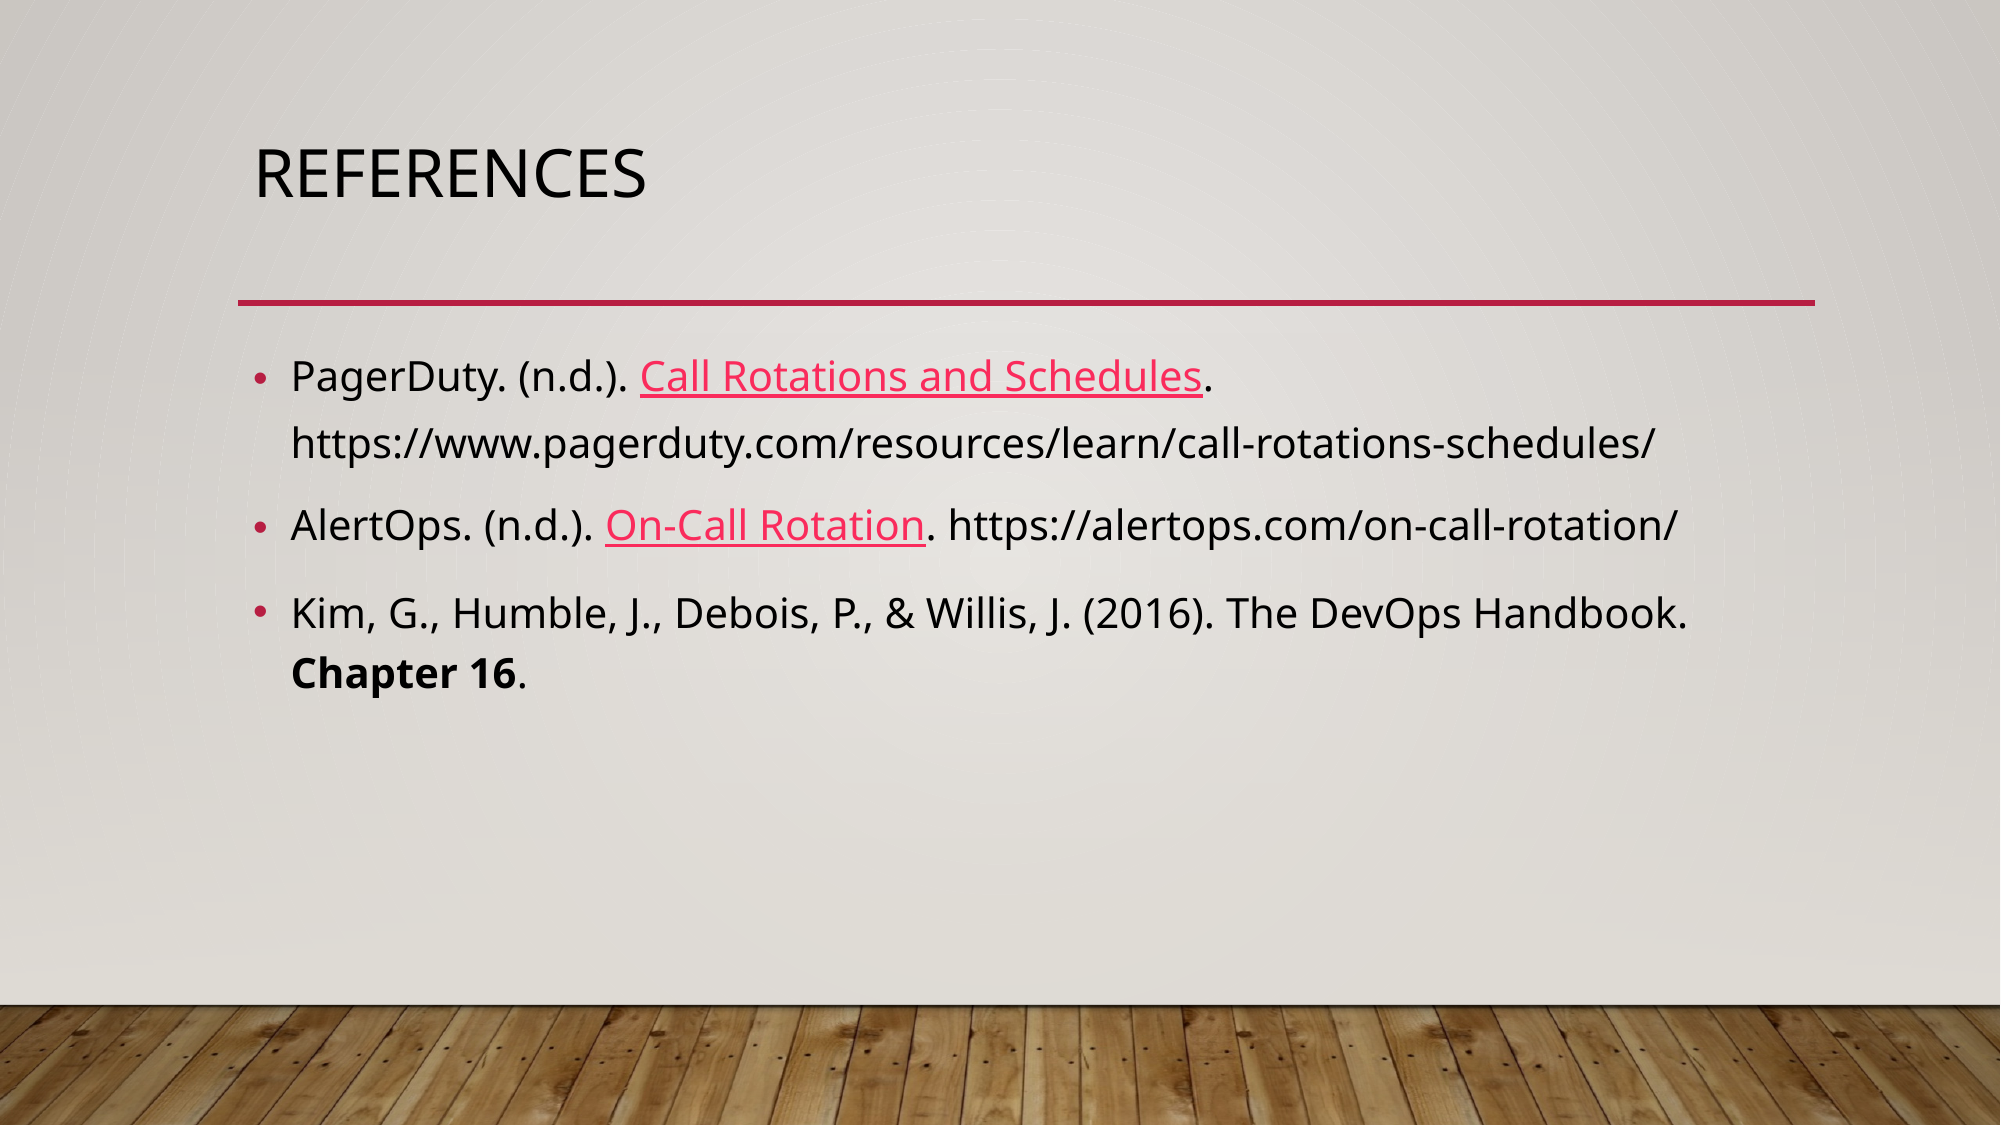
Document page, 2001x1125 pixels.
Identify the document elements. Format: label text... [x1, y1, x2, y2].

picture [0, 1005, 2000, 1125]
title References [238, 131, 1814, 305]
list PagerDuty. (n.d.). Call Rotations and Schedules. https://www.pagerduty.com/resources/learn/call-rotations-schedules/ AlertOps. (n.d.). On-Call Rotation. https://alertops.com/on-call-rotation/ Kim, G., Humble, J., Debois, P., & Willis, J. (2016). The DevOps Handbook. Chapter 16. [238, 330, 1814, 897]
